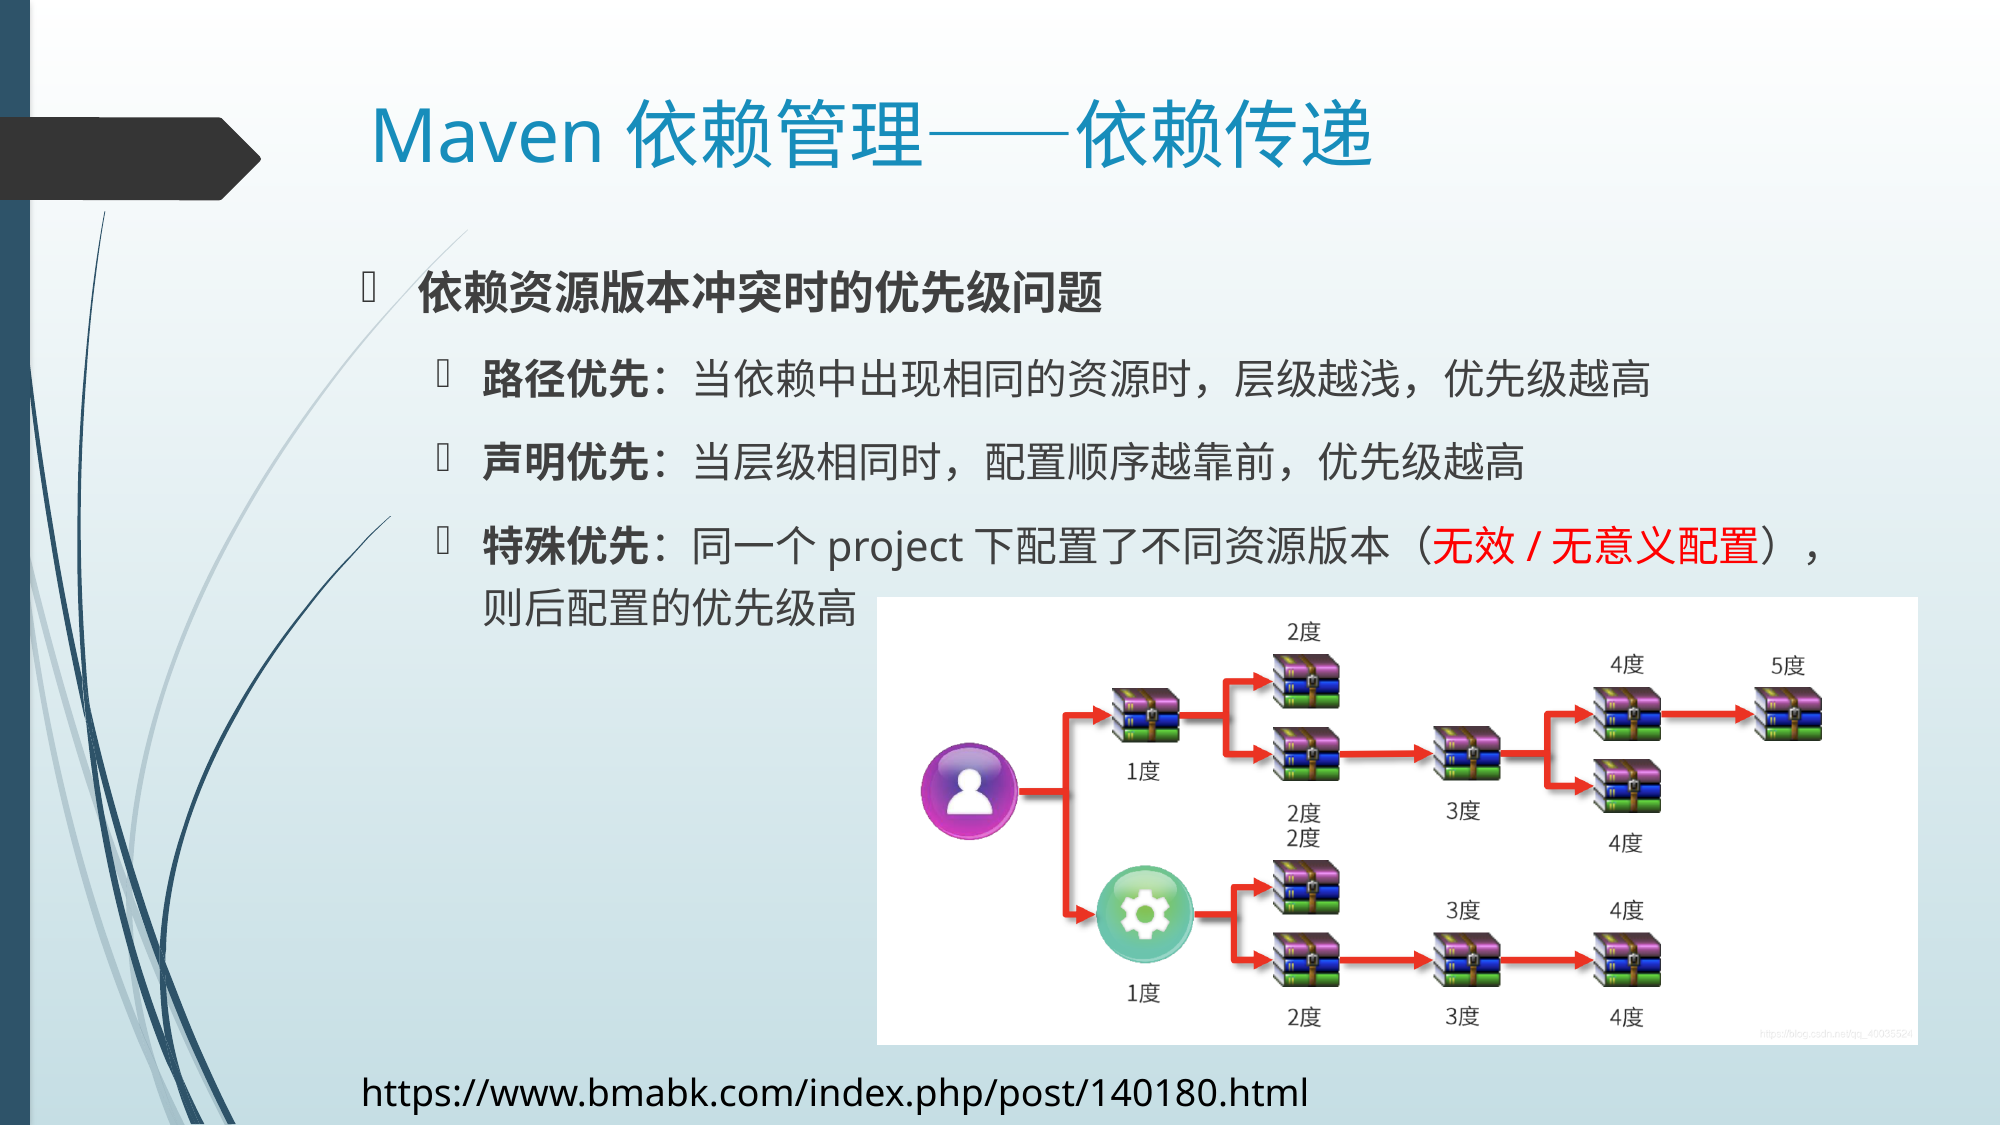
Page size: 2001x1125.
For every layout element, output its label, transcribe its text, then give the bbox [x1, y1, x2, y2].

list 依赖资源版本冲突时的优先级问题 路径优先：当依赖中出现相同的资源时，层级越浅，优先级越高 声明优先：当层级相同时，配置顺序越靠前，优先级越高 特殊优先：同一个project下配置了不同资源版本（无效/无意义配置），则后配置的优先级高 [346, 243, 1866, 1006]
title Maven依赖管理——依赖传递 [354, 79, 1817, 243]
text_box https://www.bmabk.com/index.php/post/140180.html [346, 1061, 1439, 1122]
picture [876, 597, 1918, 1046]
